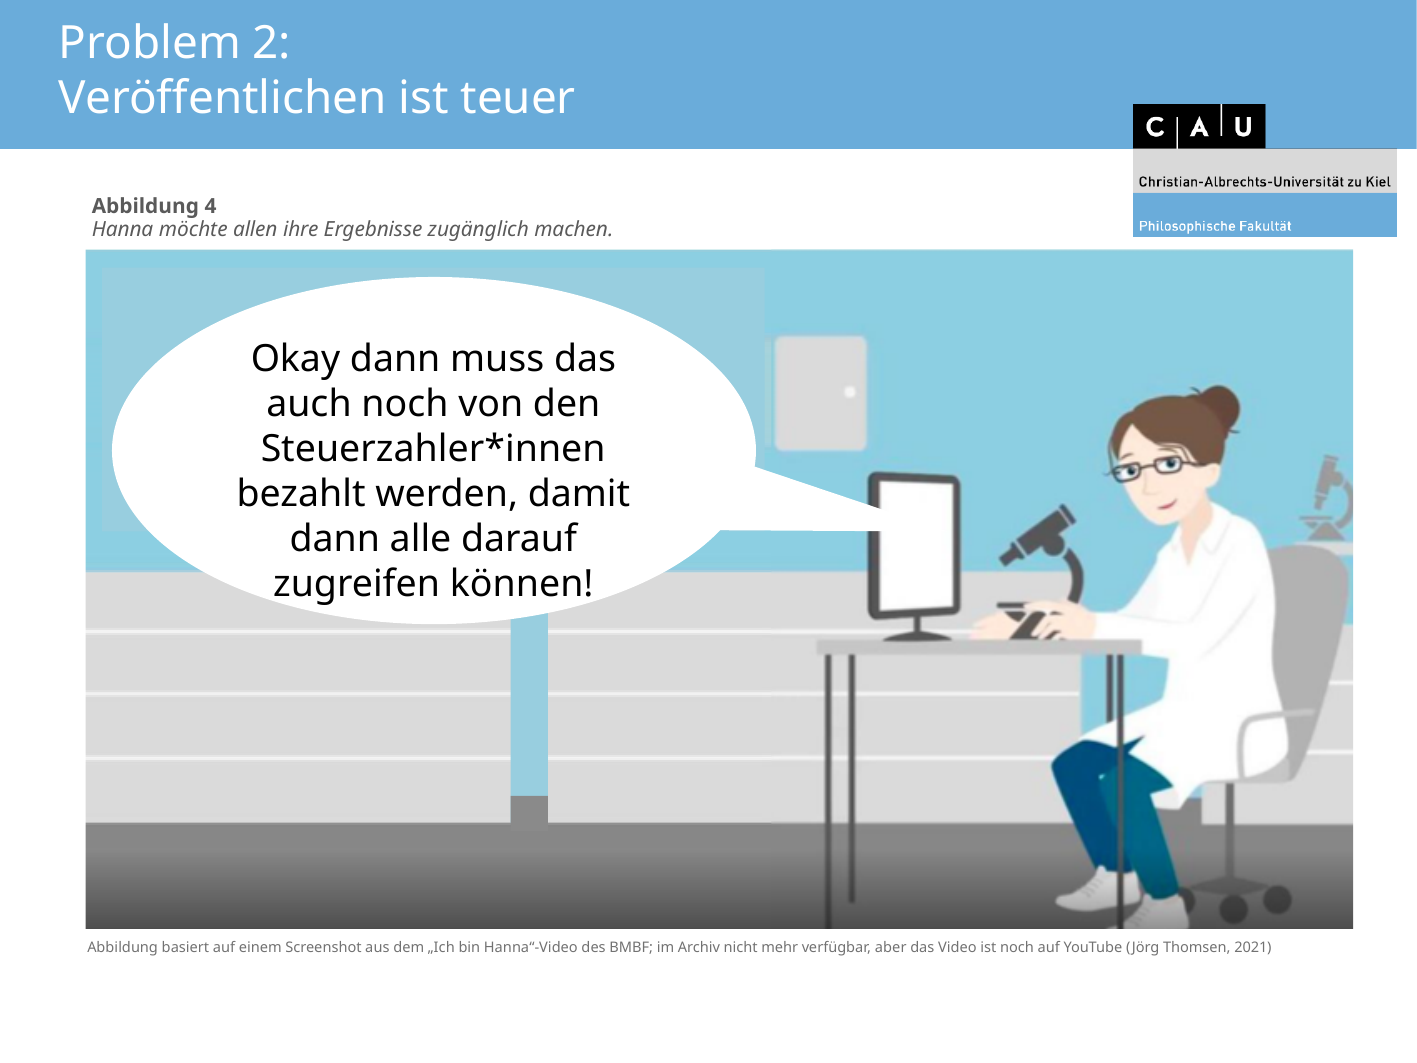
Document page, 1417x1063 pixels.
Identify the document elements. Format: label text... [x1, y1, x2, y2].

picture [1133, 104, 1397, 237]
text_box Abbildung 4 Hanna möchte allen ihre Ergebnisse zugänglich machen. [84, 187, 1360, 248]
title Problem 2: Veröffentlichen ist teuer [0, 0, 1180, 136]
picture [85, 249, 1354, 930]
text_box Abbildung basiert auf einem Screenshot aus dem „Ich bin Hanna“-Video des BMBF; im Archiv nicht mehr verfügbar, aber das Video ist noch auf YouTube (Jörg Thomsen, 2021) [79, 927, 1401, 963]
